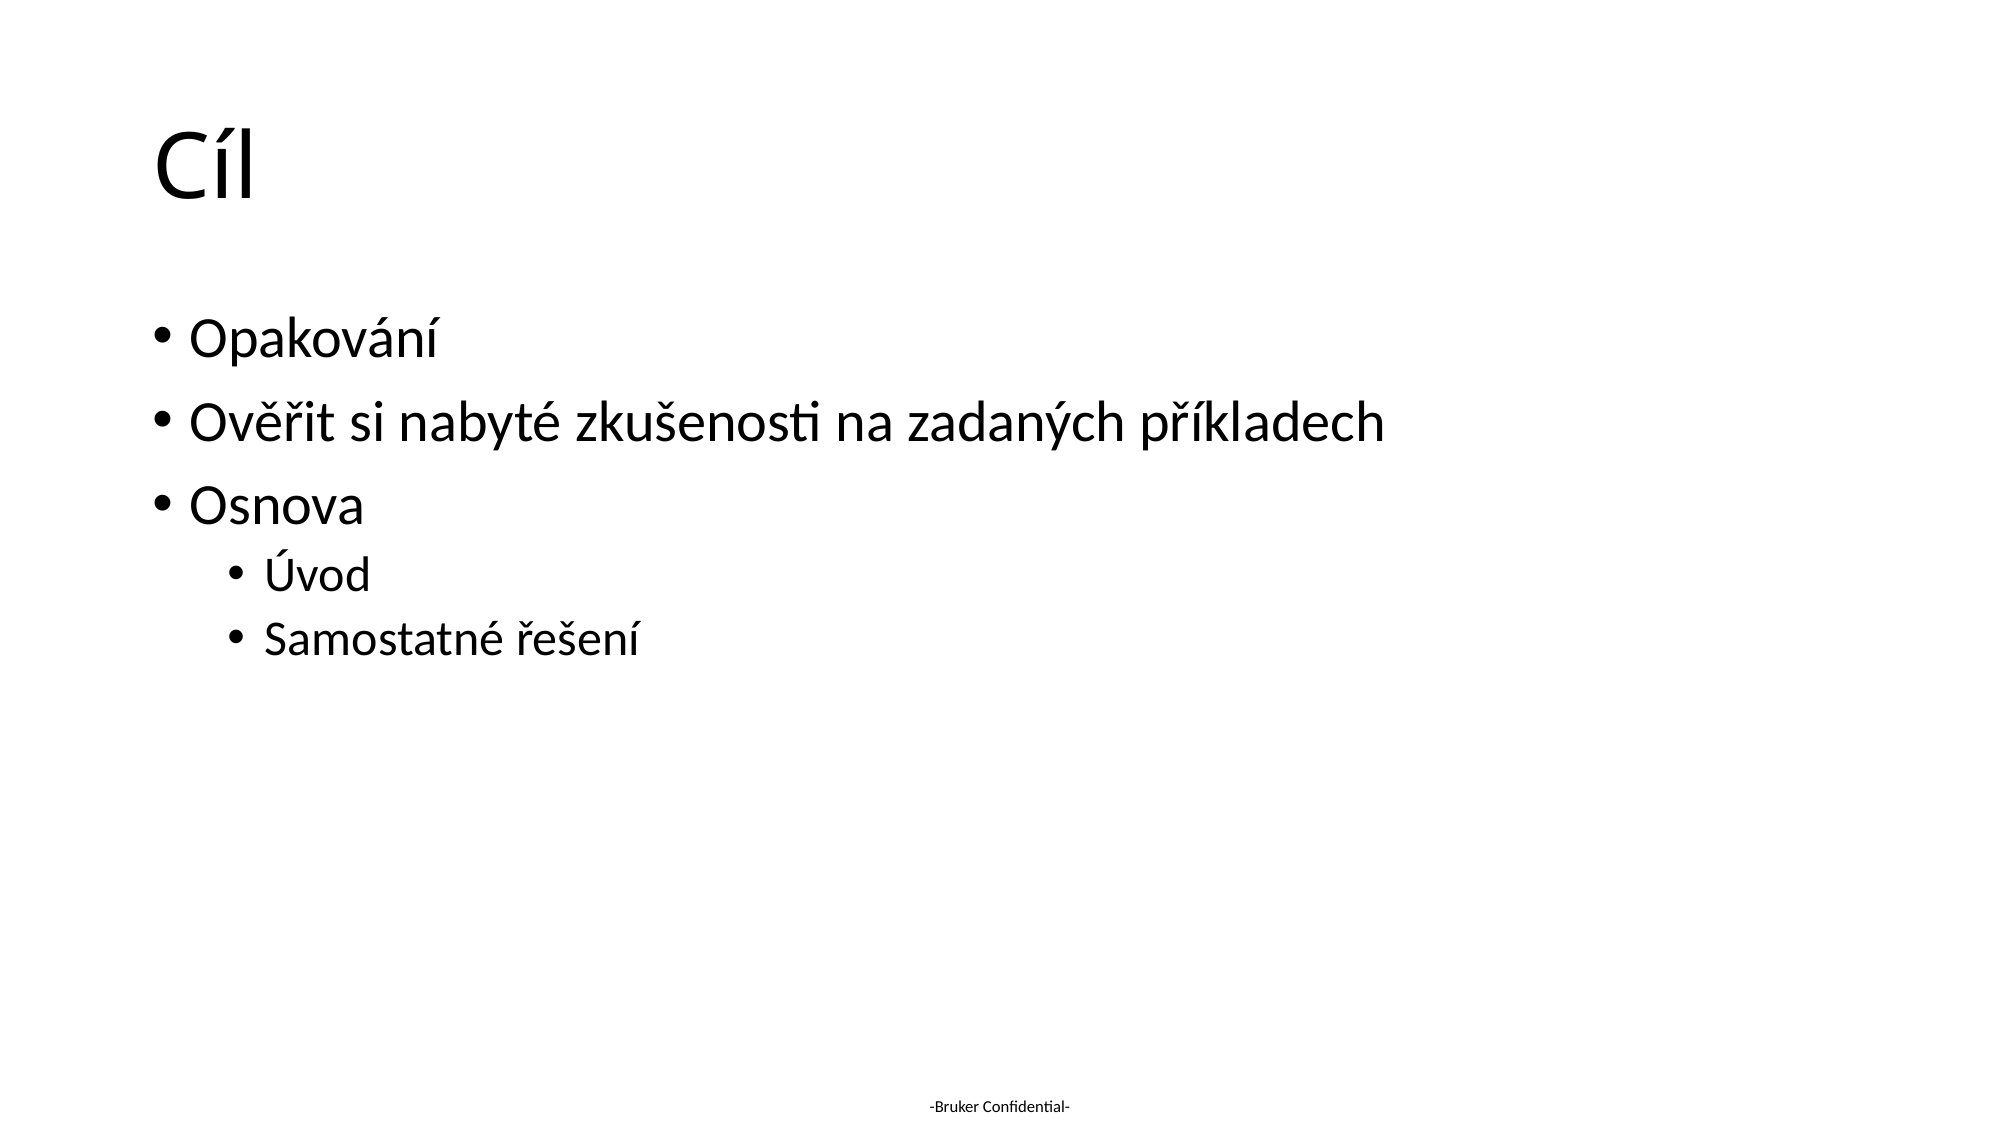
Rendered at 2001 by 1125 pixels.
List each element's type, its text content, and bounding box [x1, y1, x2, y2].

list Opakování Ověřit si nabyté zkušenosti na zadaných příkladech Osnova Úvod Samostatné řešení [137, 299, 1863, 1014]
title Cíl [137, 59, 1863, 278]
